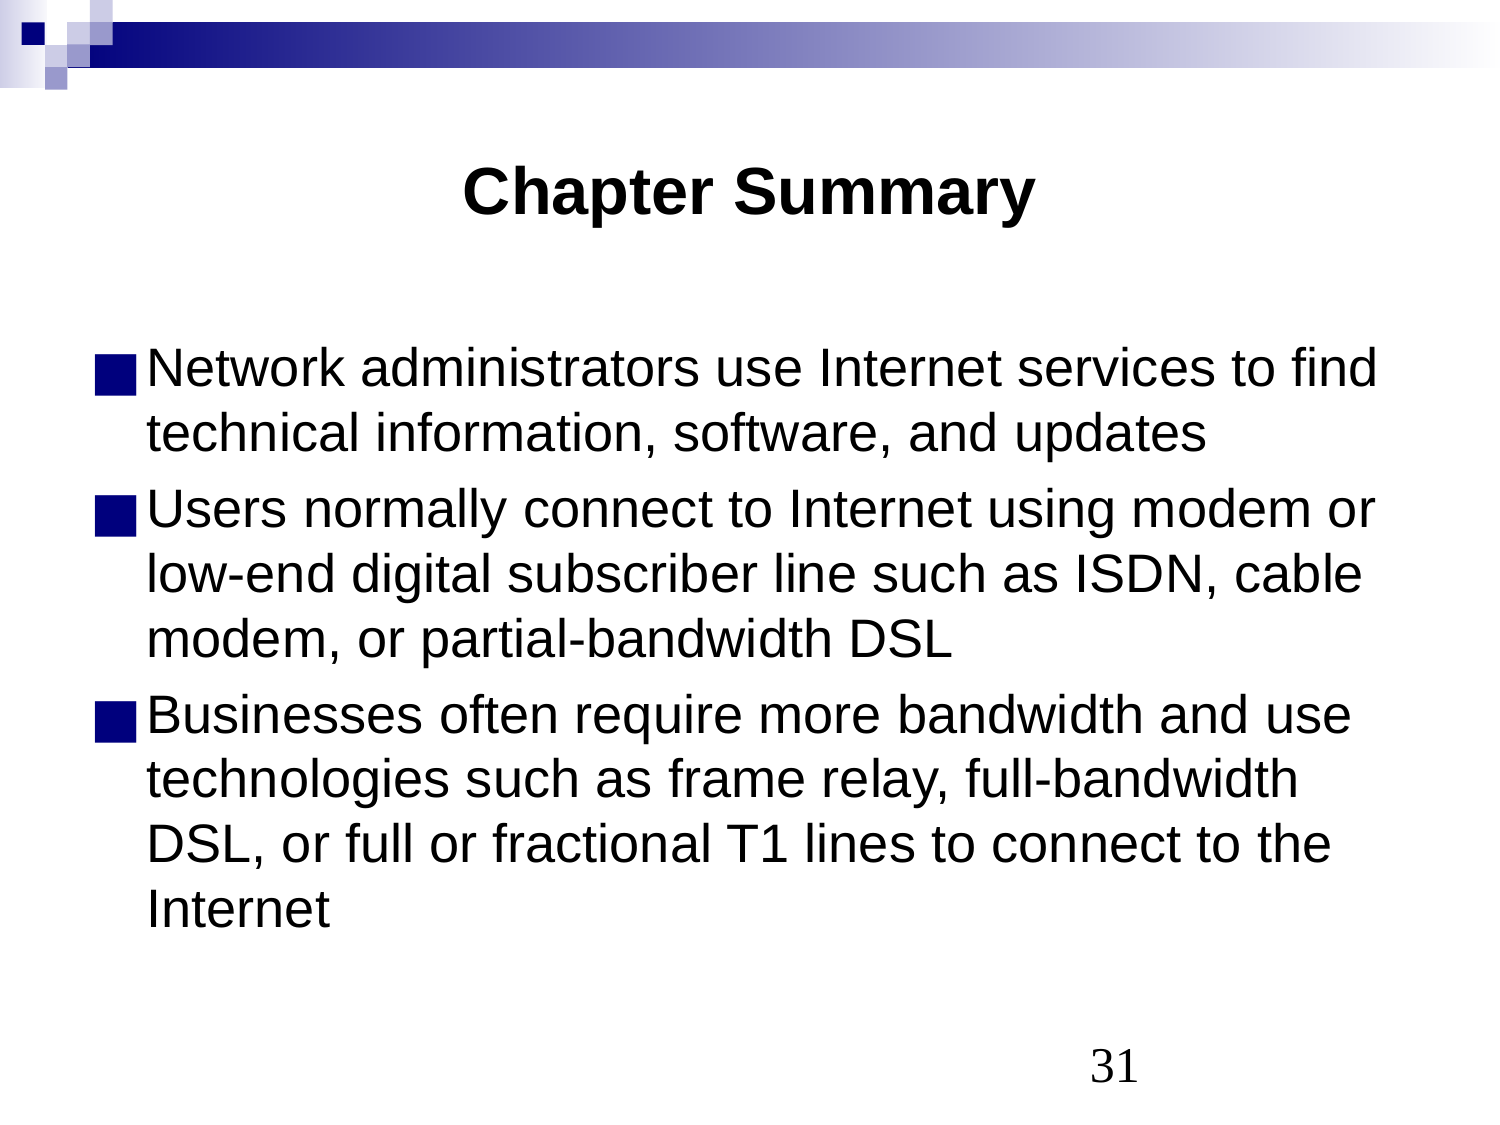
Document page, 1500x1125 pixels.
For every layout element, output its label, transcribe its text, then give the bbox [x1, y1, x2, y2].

list Network administrators use Internet services to find technical information, software, and updates Users normally connect to Internet using modem or low-end digital subscriber line such as ISDN, cable modem, or partial-bandwidth DSL Businesses often require more bandwidth and use technologies such as frame relay, full-bandwidth DSL, or full or fractional T1 lines to connect to the Internet [75, 324, 1425, 963]
title Chapter Summary [75, 75, 1425, 300]
slide_number ‹#› [1074, 1025, 1425, 1100]
